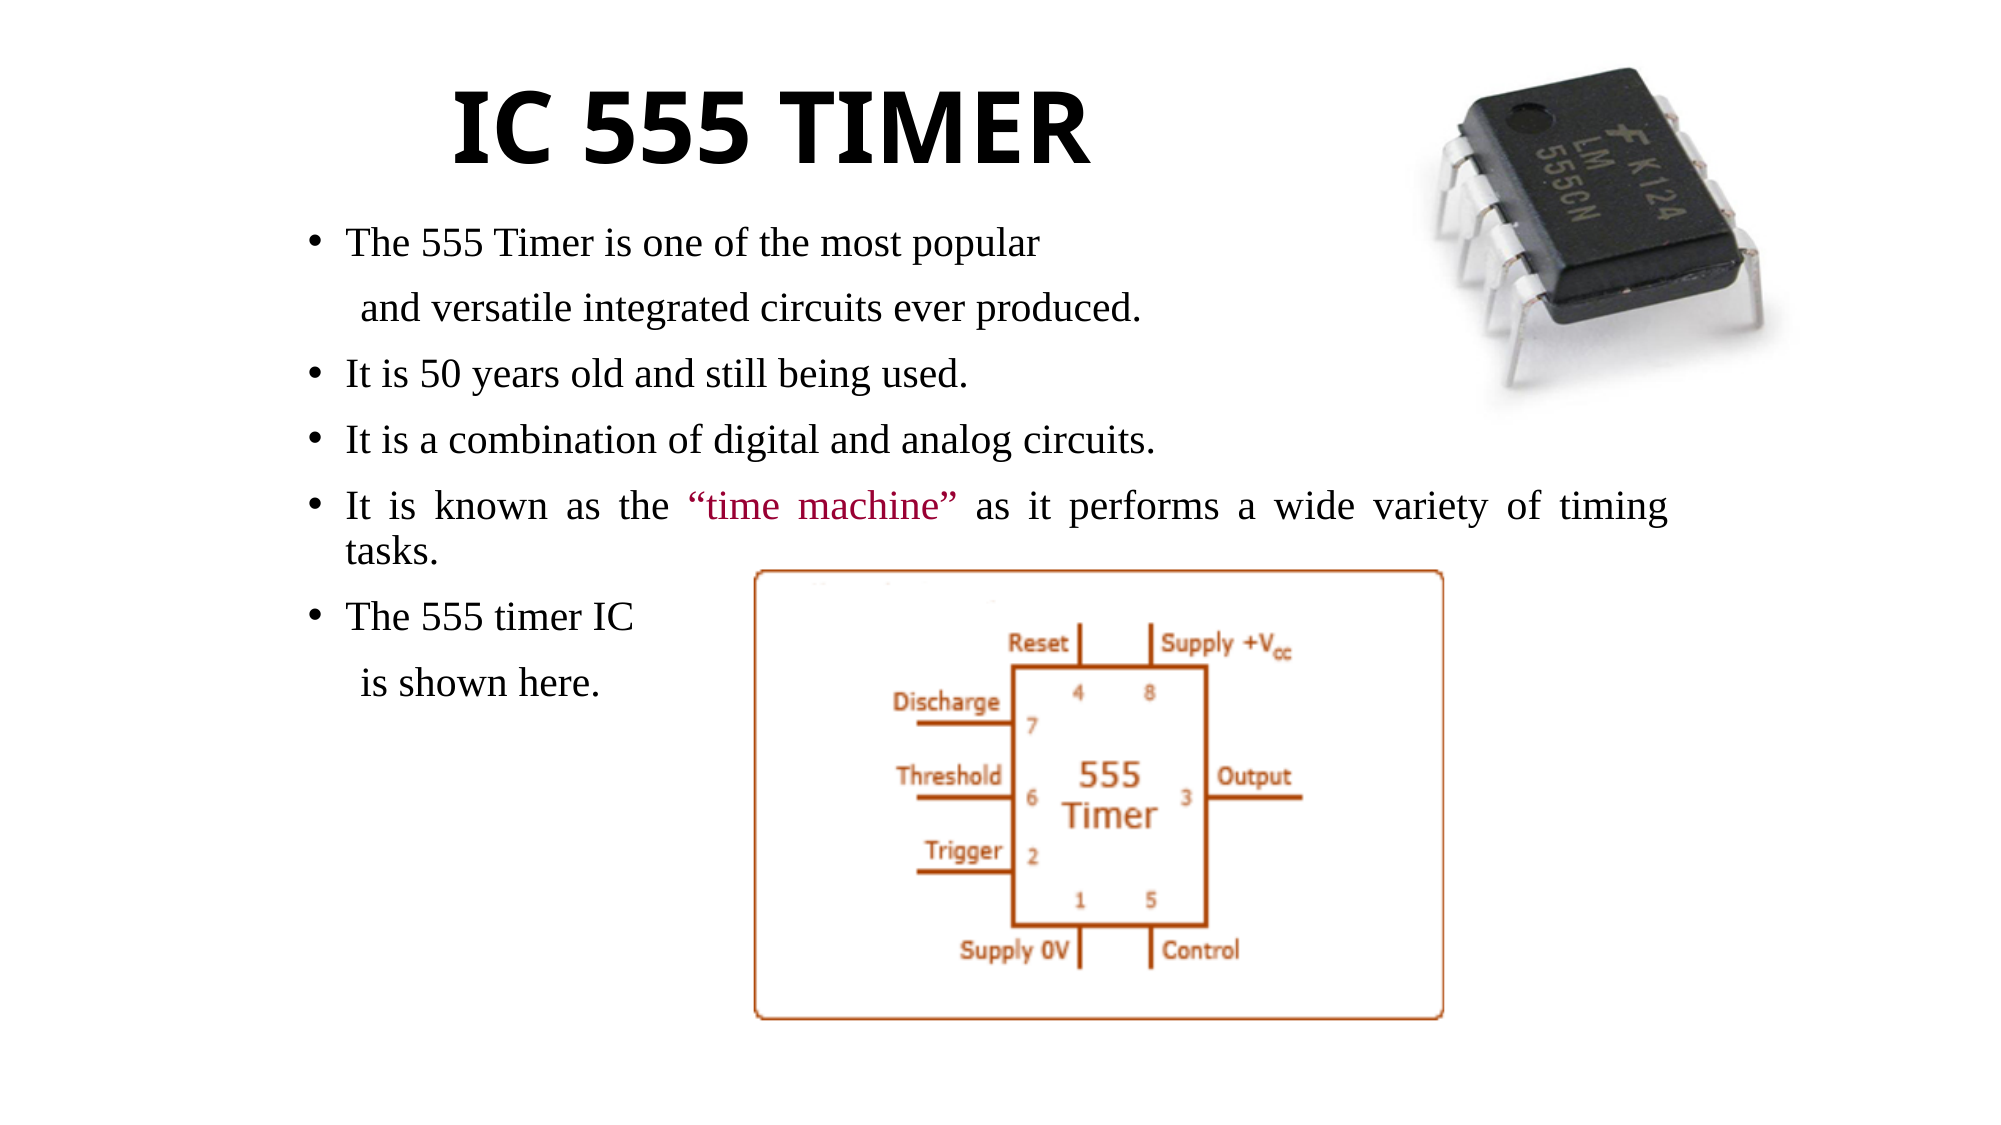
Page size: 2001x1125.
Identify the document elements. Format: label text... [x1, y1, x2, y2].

list The 555 Timer is one of the most popular and versatile integrated circuits ever produced. It is 50 years old and still being used. It is a combination of digital and analog circuits. It is known as the “time machine” as it performs a wide variety of timing tasks. The 555 timer IC is shown here. [292, 212, 1685, 1013]
picture [1364, 44, 1837, 444]
title IC 555 TIMER [437, 37, 1550, 225]
picture [751, 563, 1449, 1024]
